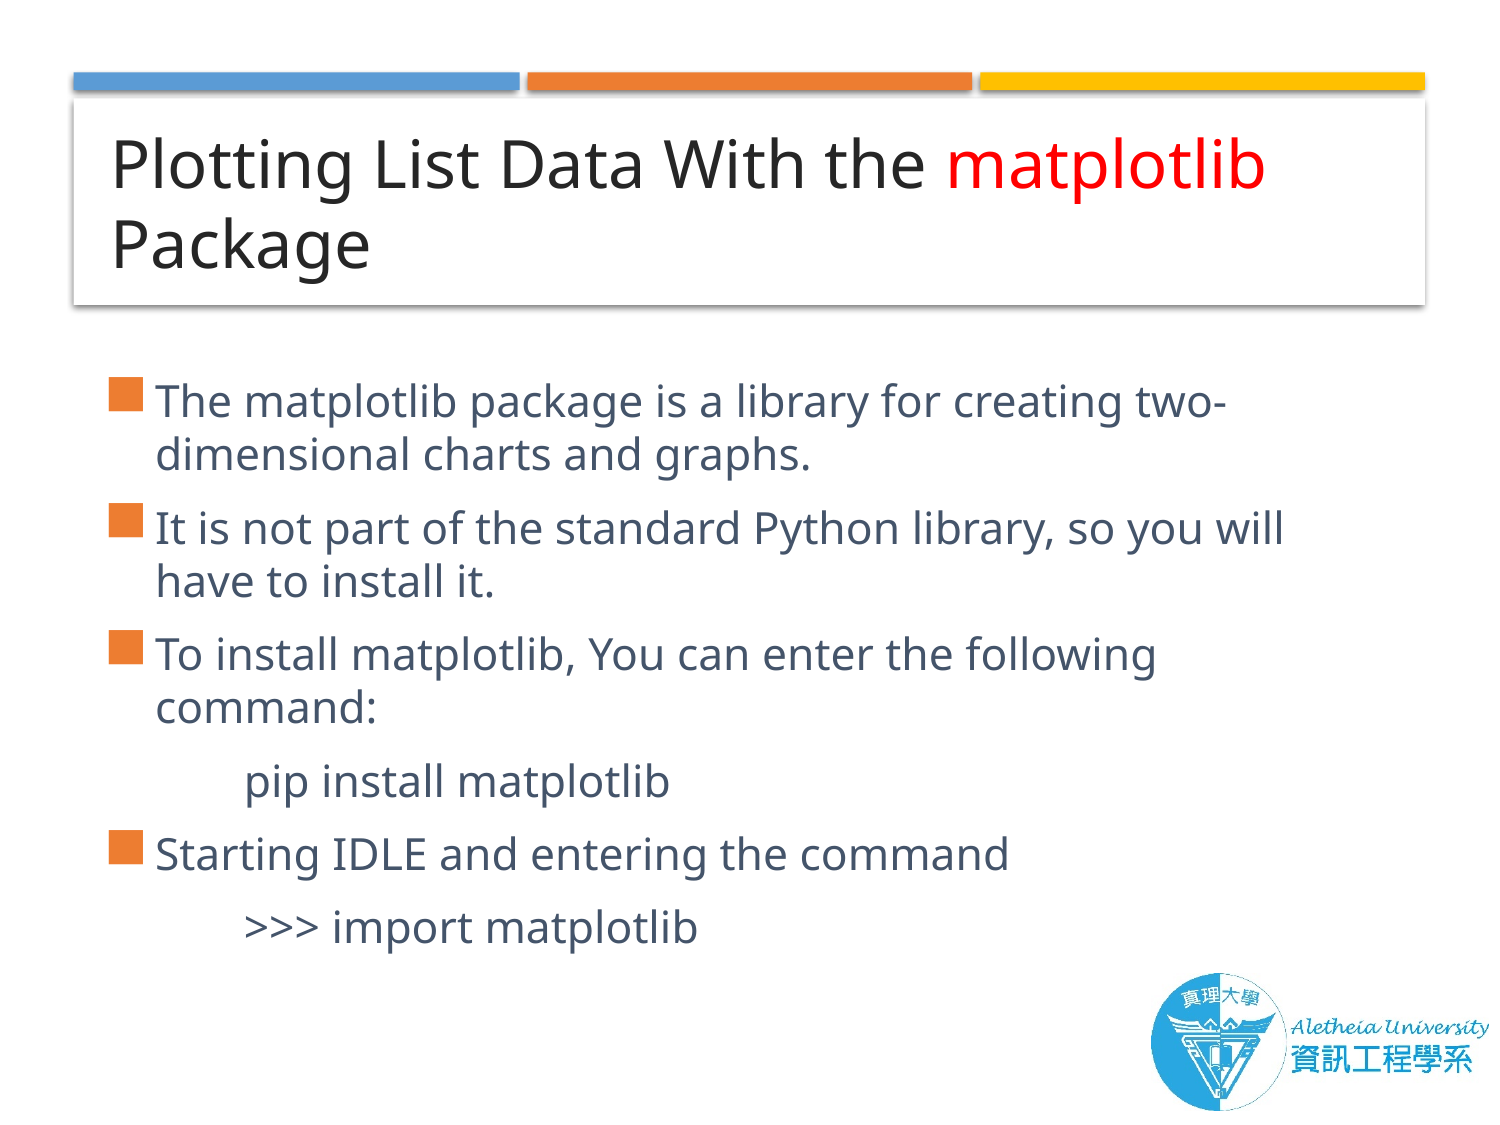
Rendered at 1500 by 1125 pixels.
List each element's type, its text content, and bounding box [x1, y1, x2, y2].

title Plotting List Data With the matplotlib Package [95, 112, 1406, 291]
picture [1151, 973, 1489, 1111]
list The matplotlib package is a library for creating two-dimensional charts and graphs. It is not part of the standard Python library, so you will have to install it. To install matplotlib, You can enter the following command: pip install matplotlib Starting IDLE and entering the command >>> import matplotlib [95, 365, 1406, 962]
